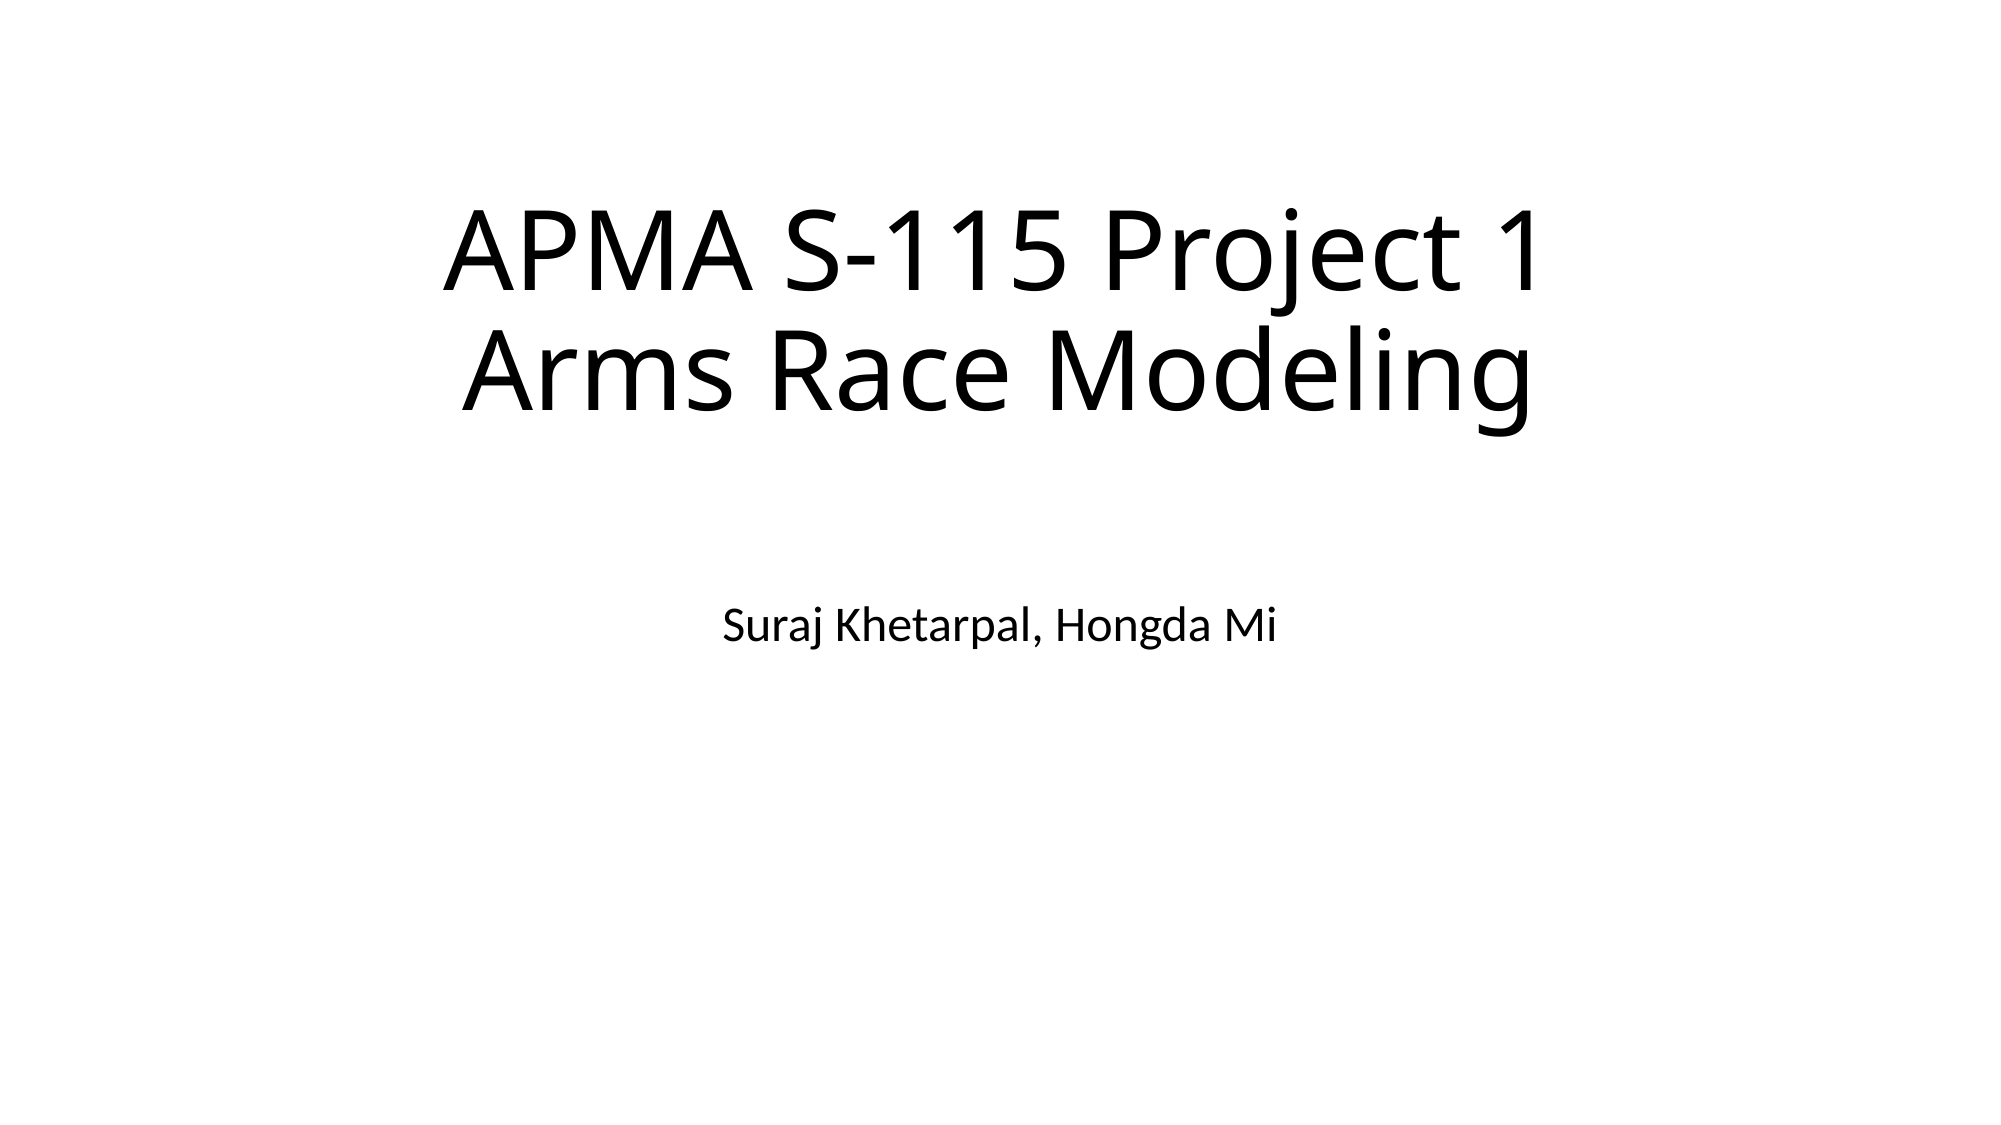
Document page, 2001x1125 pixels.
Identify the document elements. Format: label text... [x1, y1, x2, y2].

title APMA S-115 Project 1 Arms Race Modeling [249, 184, 1750, 576]
subtitle Suraj Khetarpal, Hongda Mi [249, 590, 1750, 863]
